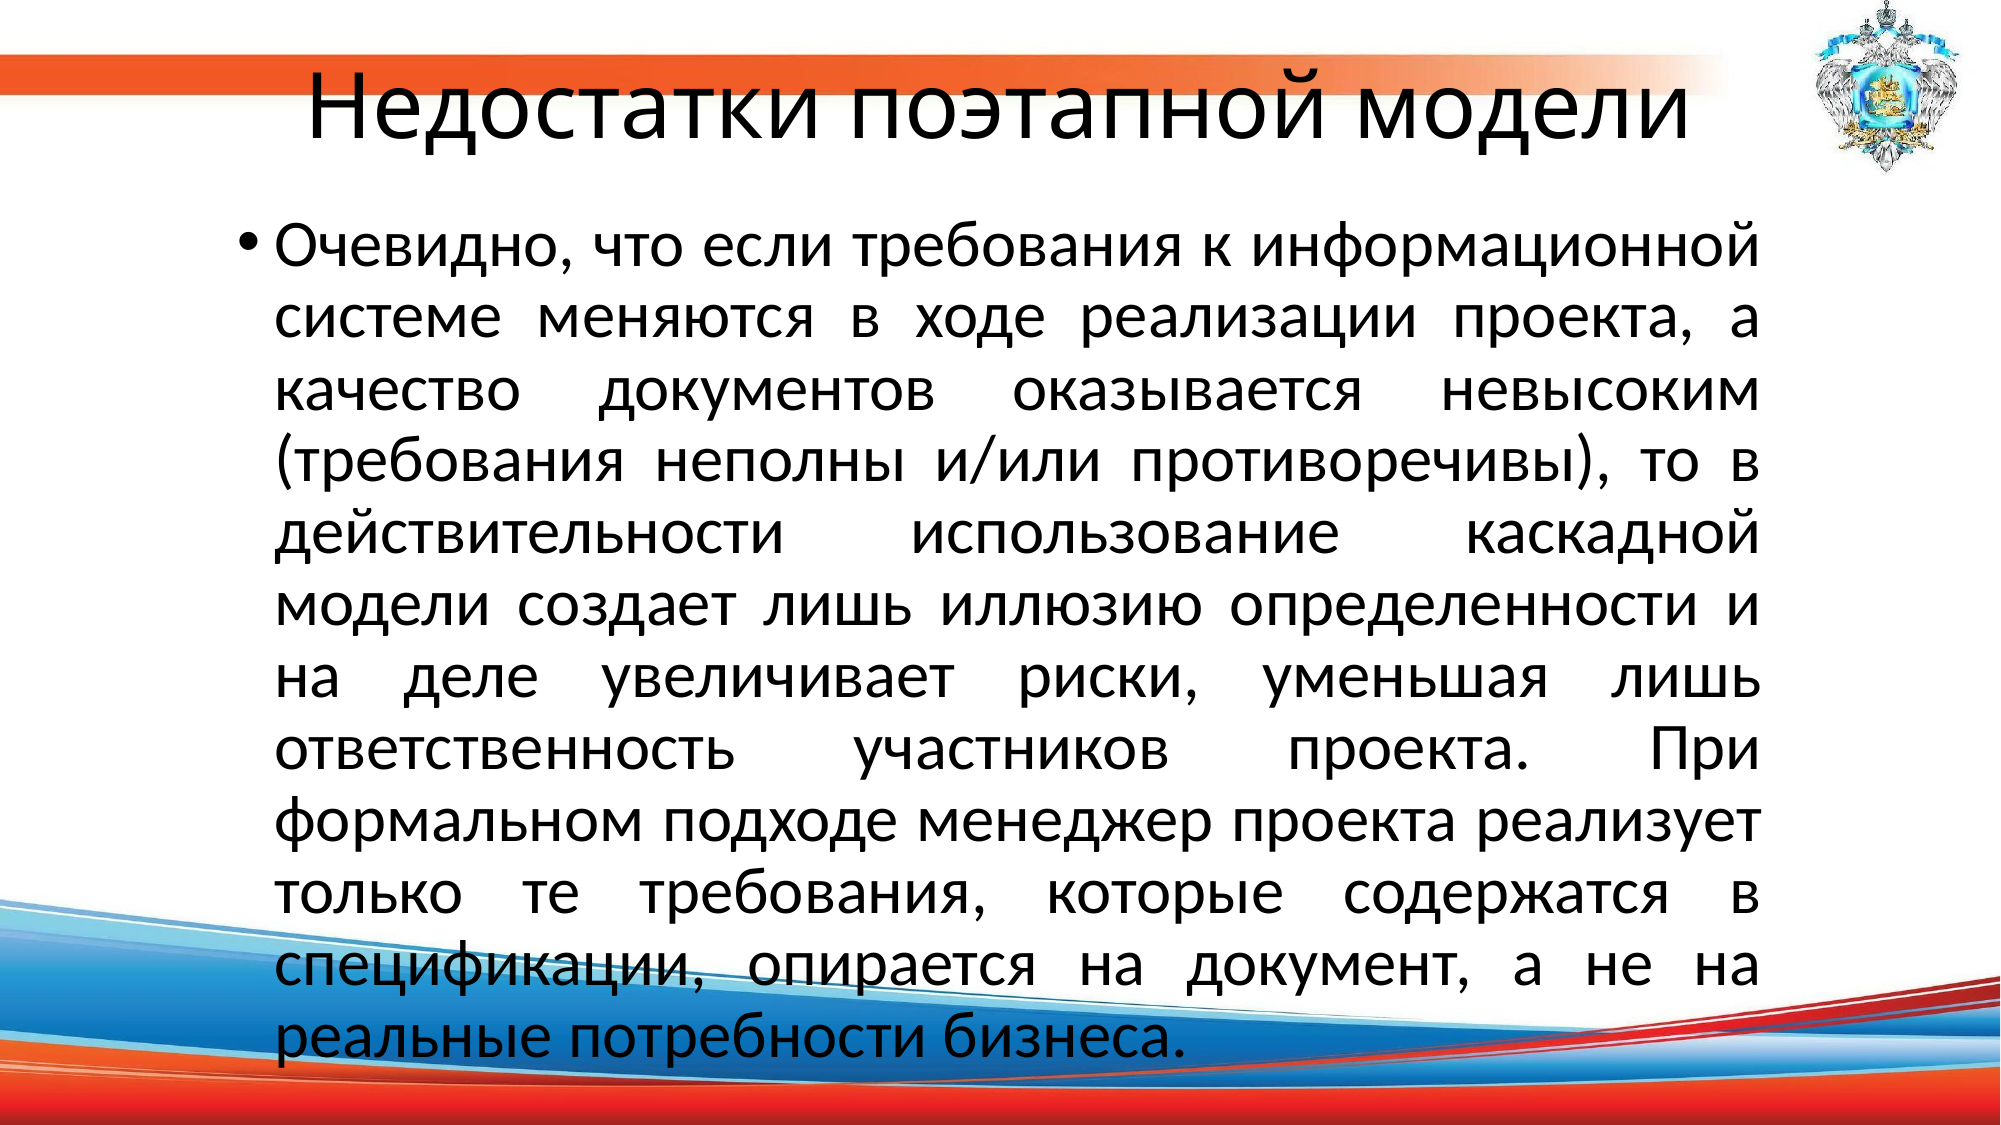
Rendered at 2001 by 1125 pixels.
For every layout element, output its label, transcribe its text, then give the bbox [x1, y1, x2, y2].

picture [0, 0, 2001, 1125]
title Недостатки поэтапной модели [137, 0, 1863, 218]
list Очевидно, что если требования к информационной системе меняются в ходе реализации проекта, а качество документов оказывается невысоким (требования неполны и/или противоречивы), то в действительности использование каскадной модели создает лишь иллюзию определенности и на деле увеличивает риски, уменьшая лишь ответственность участников проекта. При формальном подходе менеджер проекта реализует только те требования, которые содержатся в спецификации, опирается на документ, а не на реальные потребности бизнеса. [221, 201, 1779, 1075]
